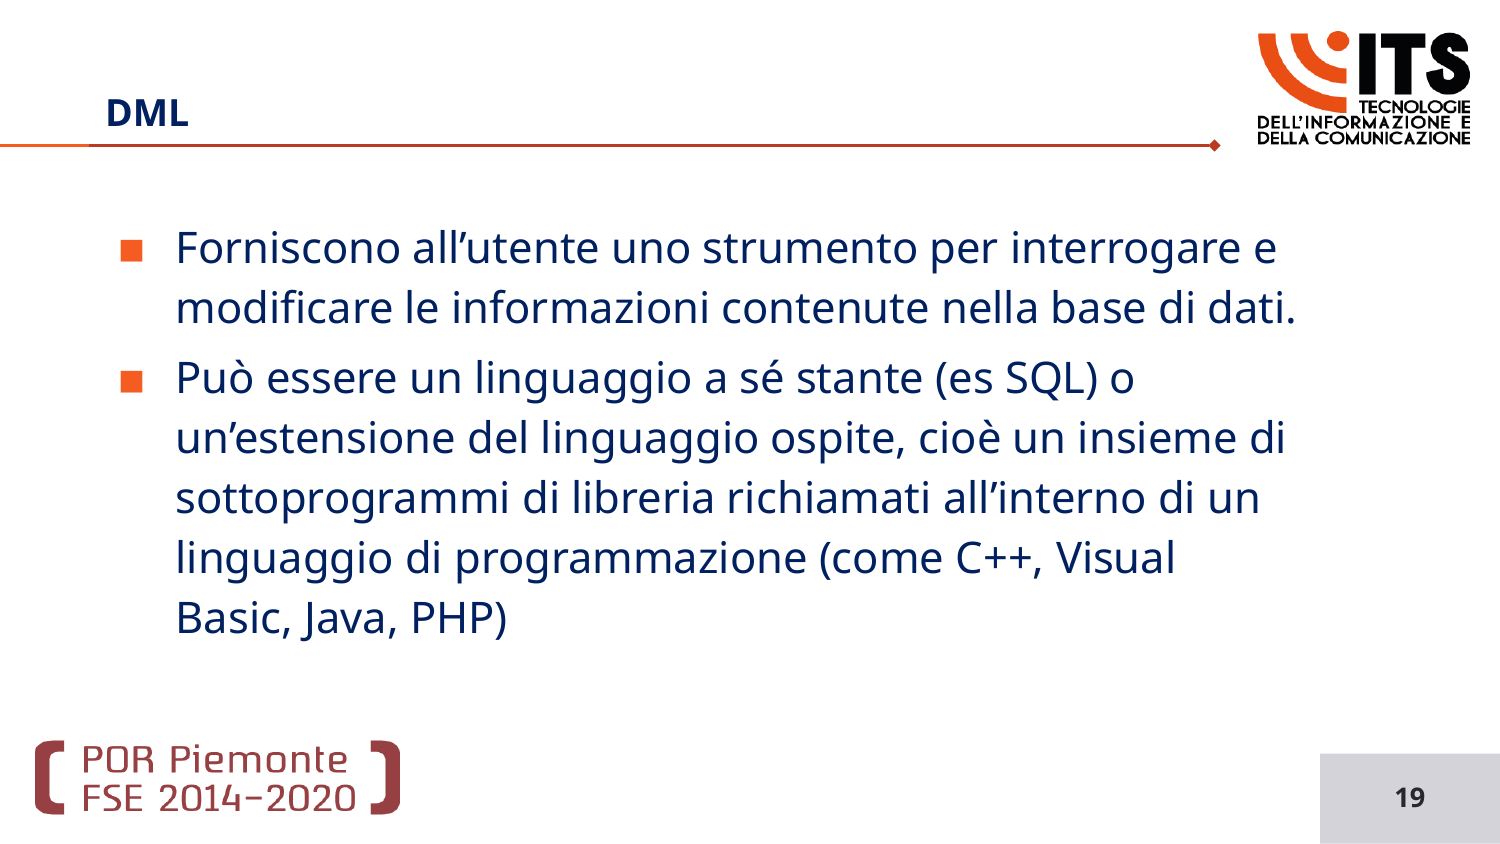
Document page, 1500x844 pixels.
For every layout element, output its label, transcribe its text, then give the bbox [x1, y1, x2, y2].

slide_number 19 [1320, 753, 1500, 844]
list Forniscono all’utente uno strumento per interrogare e modificare le informazioni contenute nella base di dati. Può essere un linguaggio a sé stante (es SQL) o un’estensione del linguaggio ospite, cioè un insieme di sottoprogrammi di libreria richiamati all’interno di un linguaggio di programmazione (come C++, Visual Basic, Java, PHP) [90, 196, 1320, 681]
picture [0, 0, 1500, 844]
title DML [90, 59, 1215, 150]
